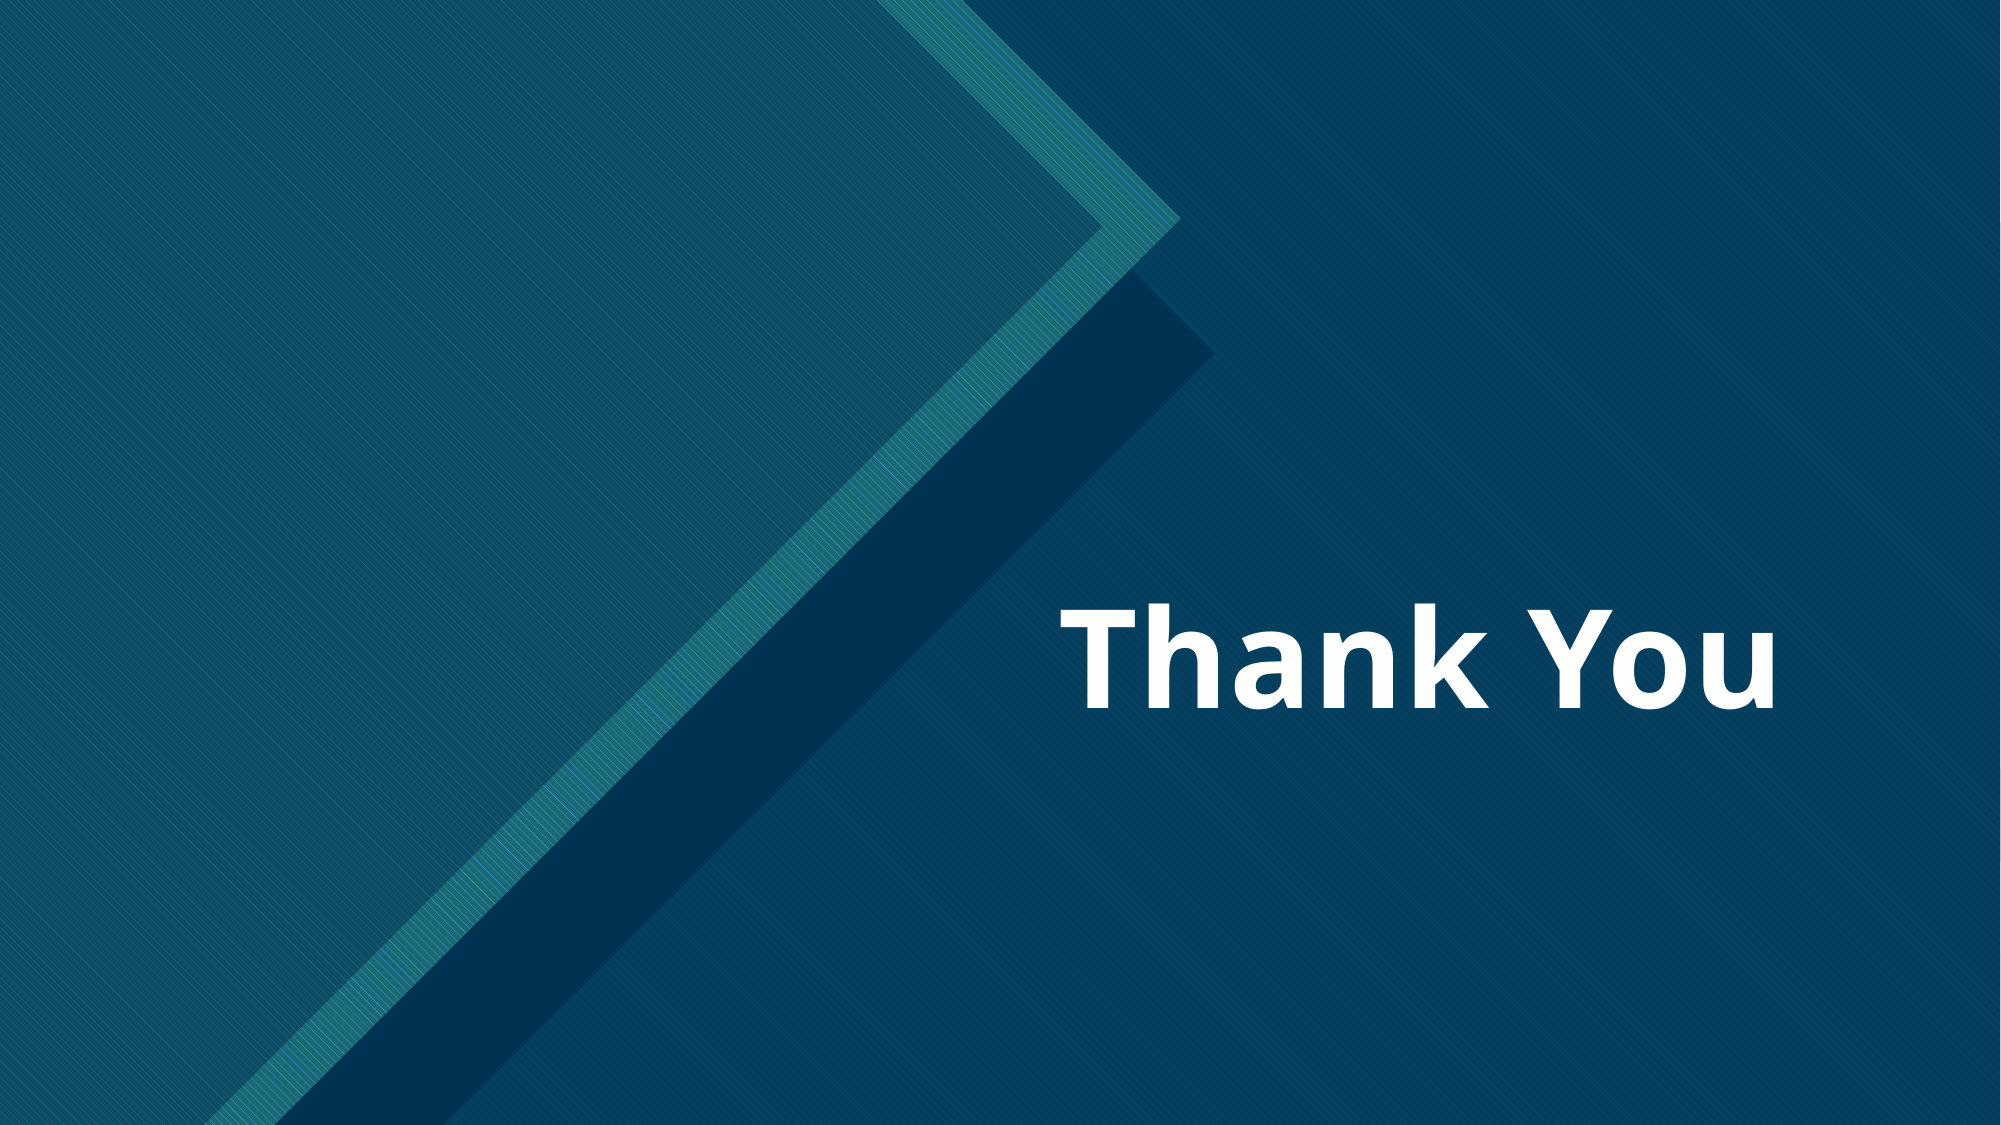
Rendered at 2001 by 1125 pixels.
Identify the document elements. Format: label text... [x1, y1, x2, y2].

title Thank You [1043, 562, 1855, 767]
